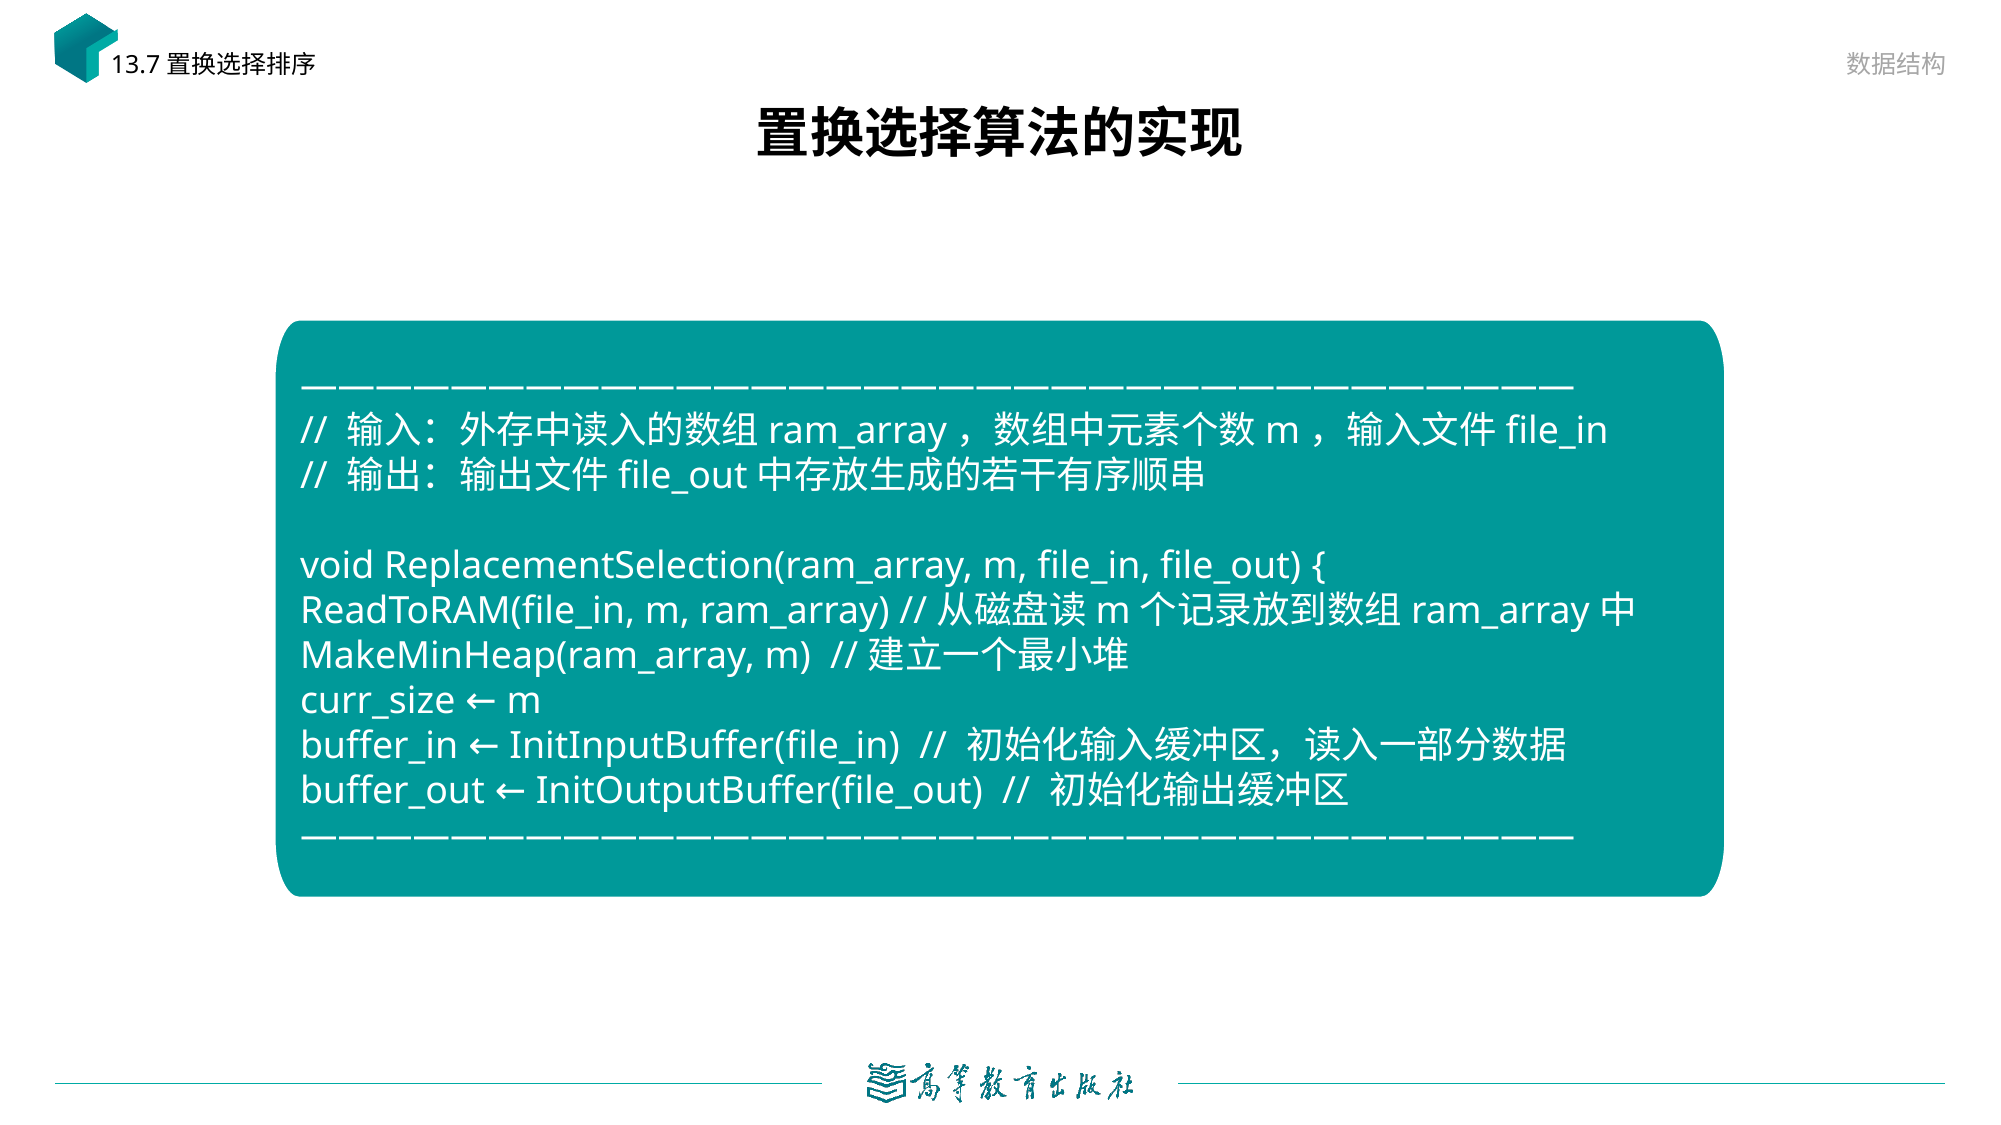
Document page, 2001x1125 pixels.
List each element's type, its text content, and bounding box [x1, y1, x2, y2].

text_box —————————————————————————————————— // 输入：外存中读入的数组ram_array，数组中元素个数m，输入文件file_in // 输出：输出文件file_out中存放生成的若干有序顺串 void ReplacementSelection(ram_array, m, file_in, file_out) { ReadToRAM(file_in, m, ram_array) //从磁盘读m个记录放到数组ram_array中 MakeMinHeap(ram_array, m) //建立一个最小堆 curr_size ← m buffer_in ← InitInputBuffer(file_in) // 初始化输入缓冲区，读入一部分数据 buffer_out ← InitOutputBuffer(file_out) // 初始化输出缓冲区 —————————————————————————————————— [273, 318, 1727, 899]
title 置换选择算法的实现 [137, 92, 1863, 178]
subtitle 13.7置换选择排序 [95, 44, 894, 99]
list 数据结构 [1115, 32, 1962, 86]
picture [867, 1063, 1133, 1103]
